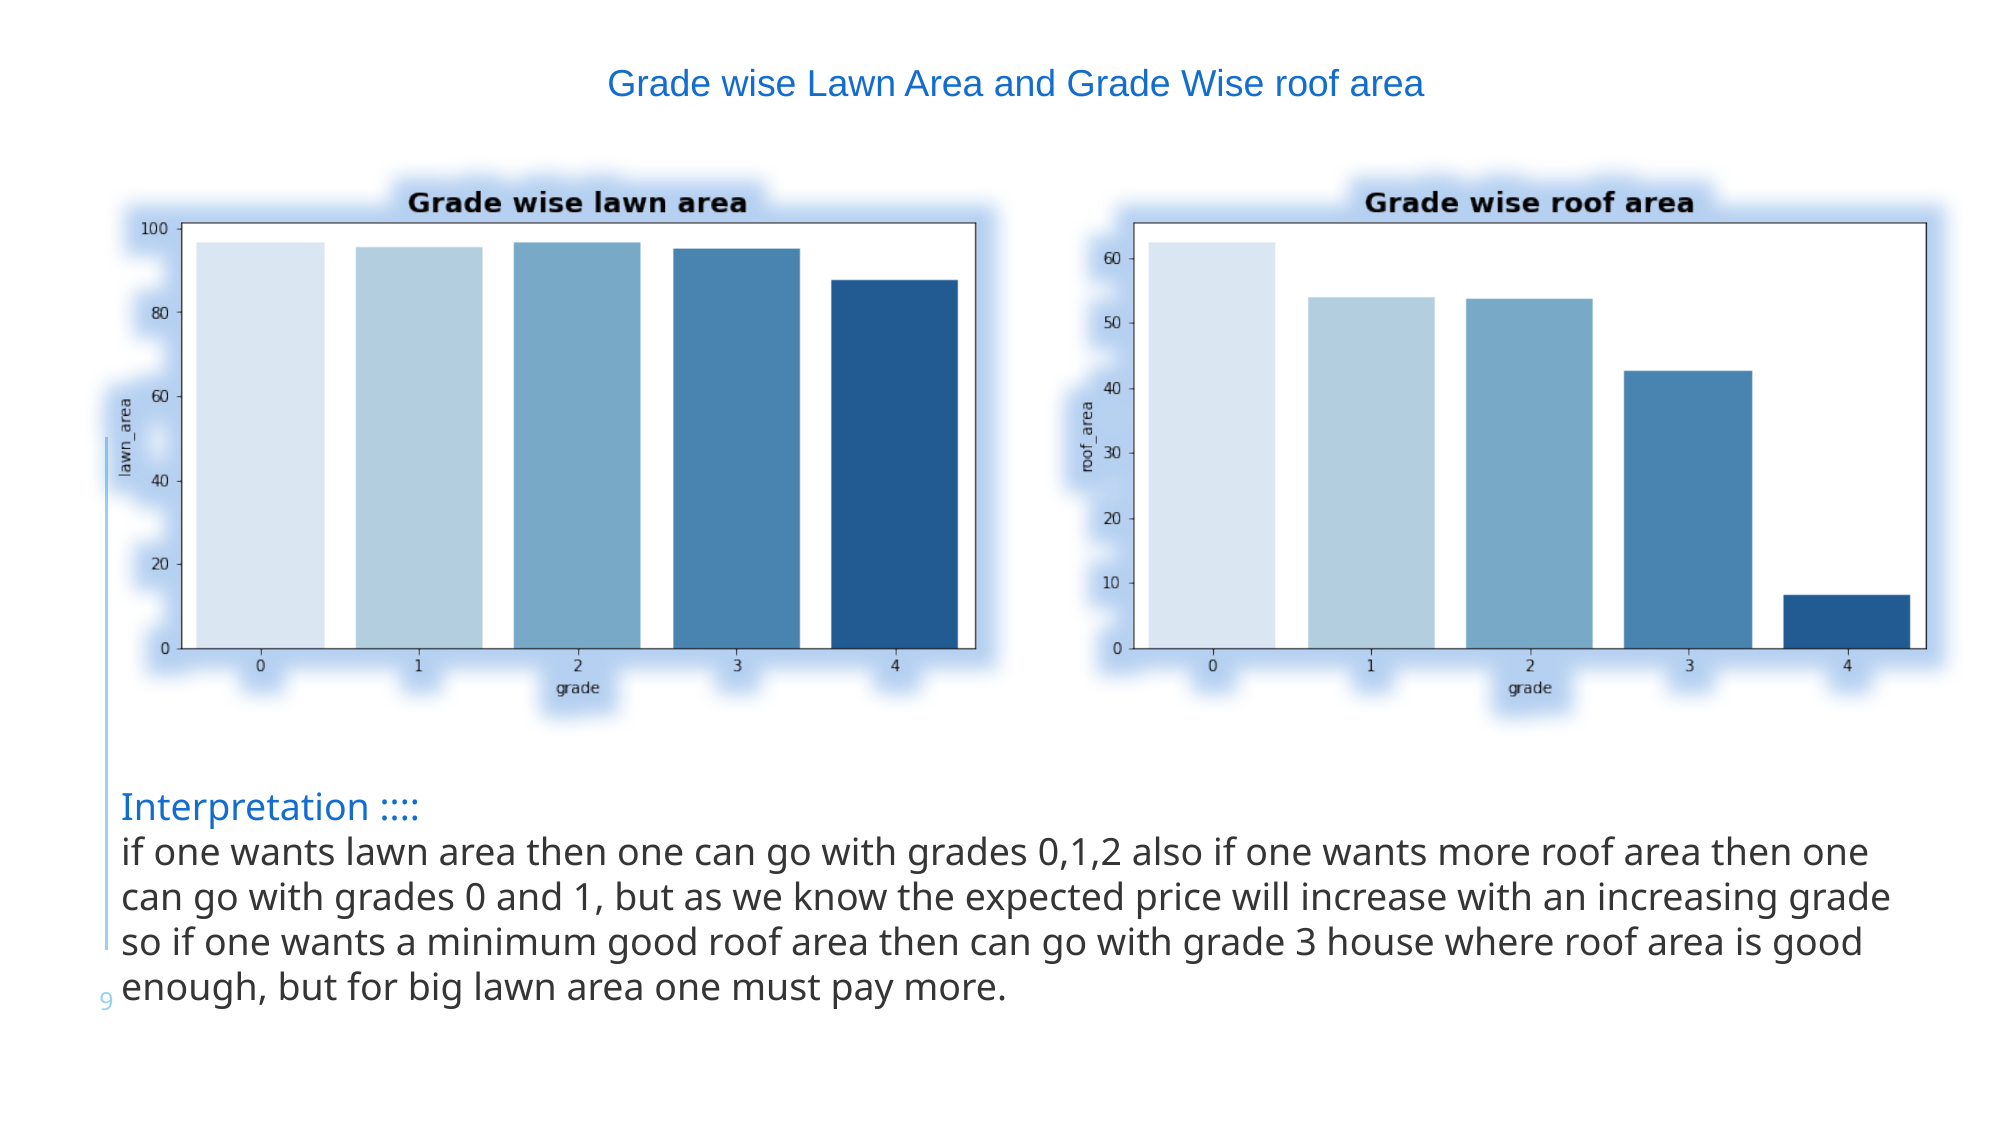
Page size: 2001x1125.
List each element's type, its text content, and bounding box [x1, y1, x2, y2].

slide_number 9 [68, 987, 144, 1018]
text_box Interpretation :::: if one wants lawn area then one can go with grades 0,1,2 also if one wants more roof area then one can go with grades 0 and 1, but as we know the expected price will increase with an increasing grade so if one wants a minimum good roof area then can go with grade 3 house where roof area is good enough, but for big lawn area one must pay more. [106, 775, 1937, 1016]
text_box Grade wise Lawn Area and Grade Wise roof area [592, 51, 1593, 111]
picture [106, 180, 1937, 708]
